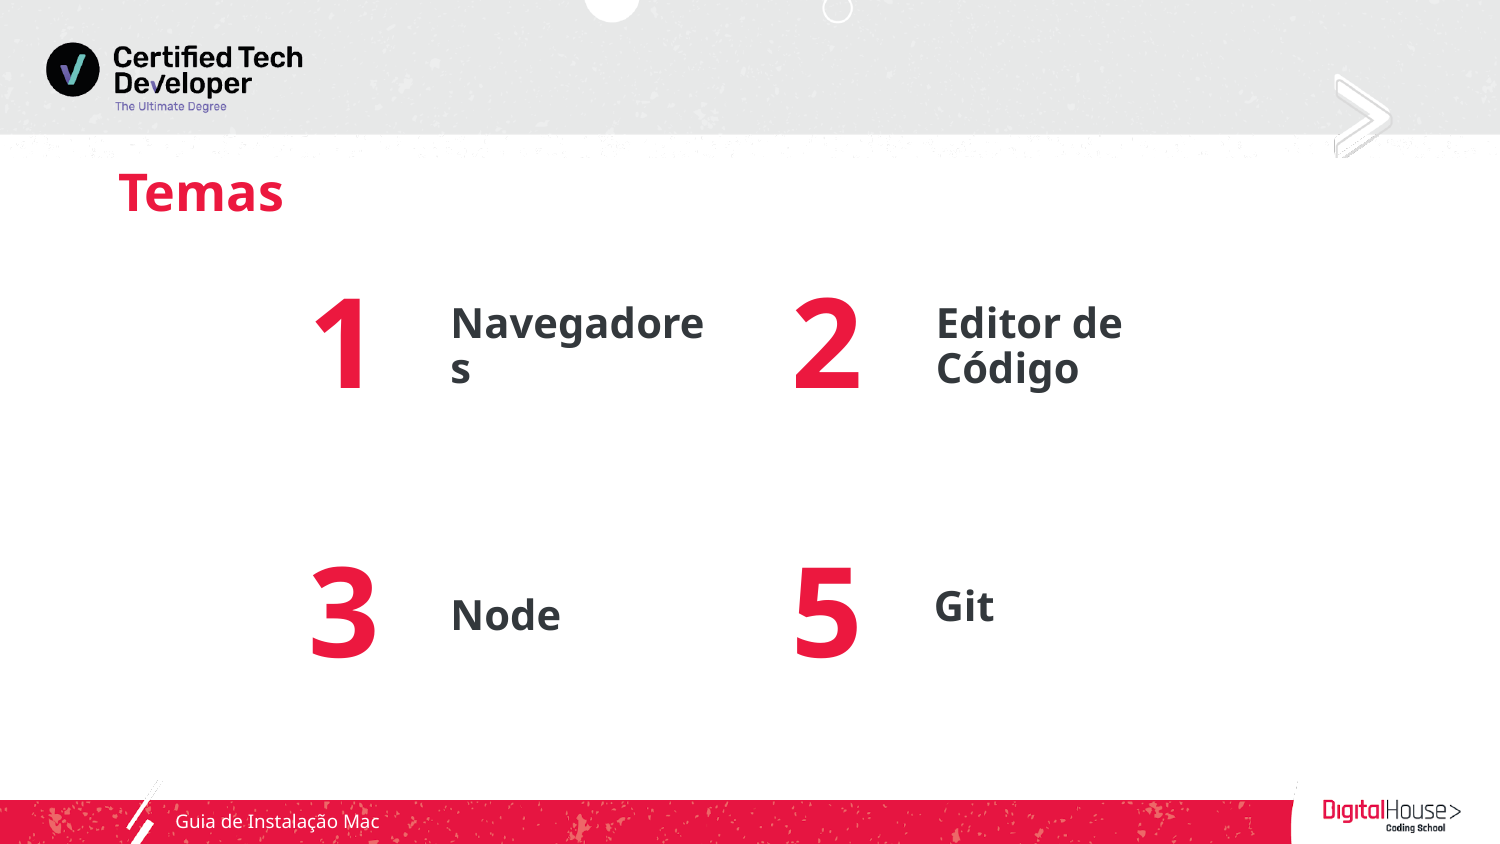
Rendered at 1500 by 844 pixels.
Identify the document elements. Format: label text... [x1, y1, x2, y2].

title Temas [103, 143, 1382, 238]
text_box 1 [293, 267, 384, 428]
picture [0, 780, 1500, 844]
text_box Navegadores [435, 314, 724, 381]
text_box Node [435, 584, 724, 650]
text_box 5 [776, 536, 867, 698]
text_box Git [918, 575, 1207, 641]
text_box Editor de Código [920, 320, 1209, 375]
picture [0, 0, 1500, 158]
text_box 2 [776, 267, 867, 428]
text_box 3 [293, 536, 384, 698]
